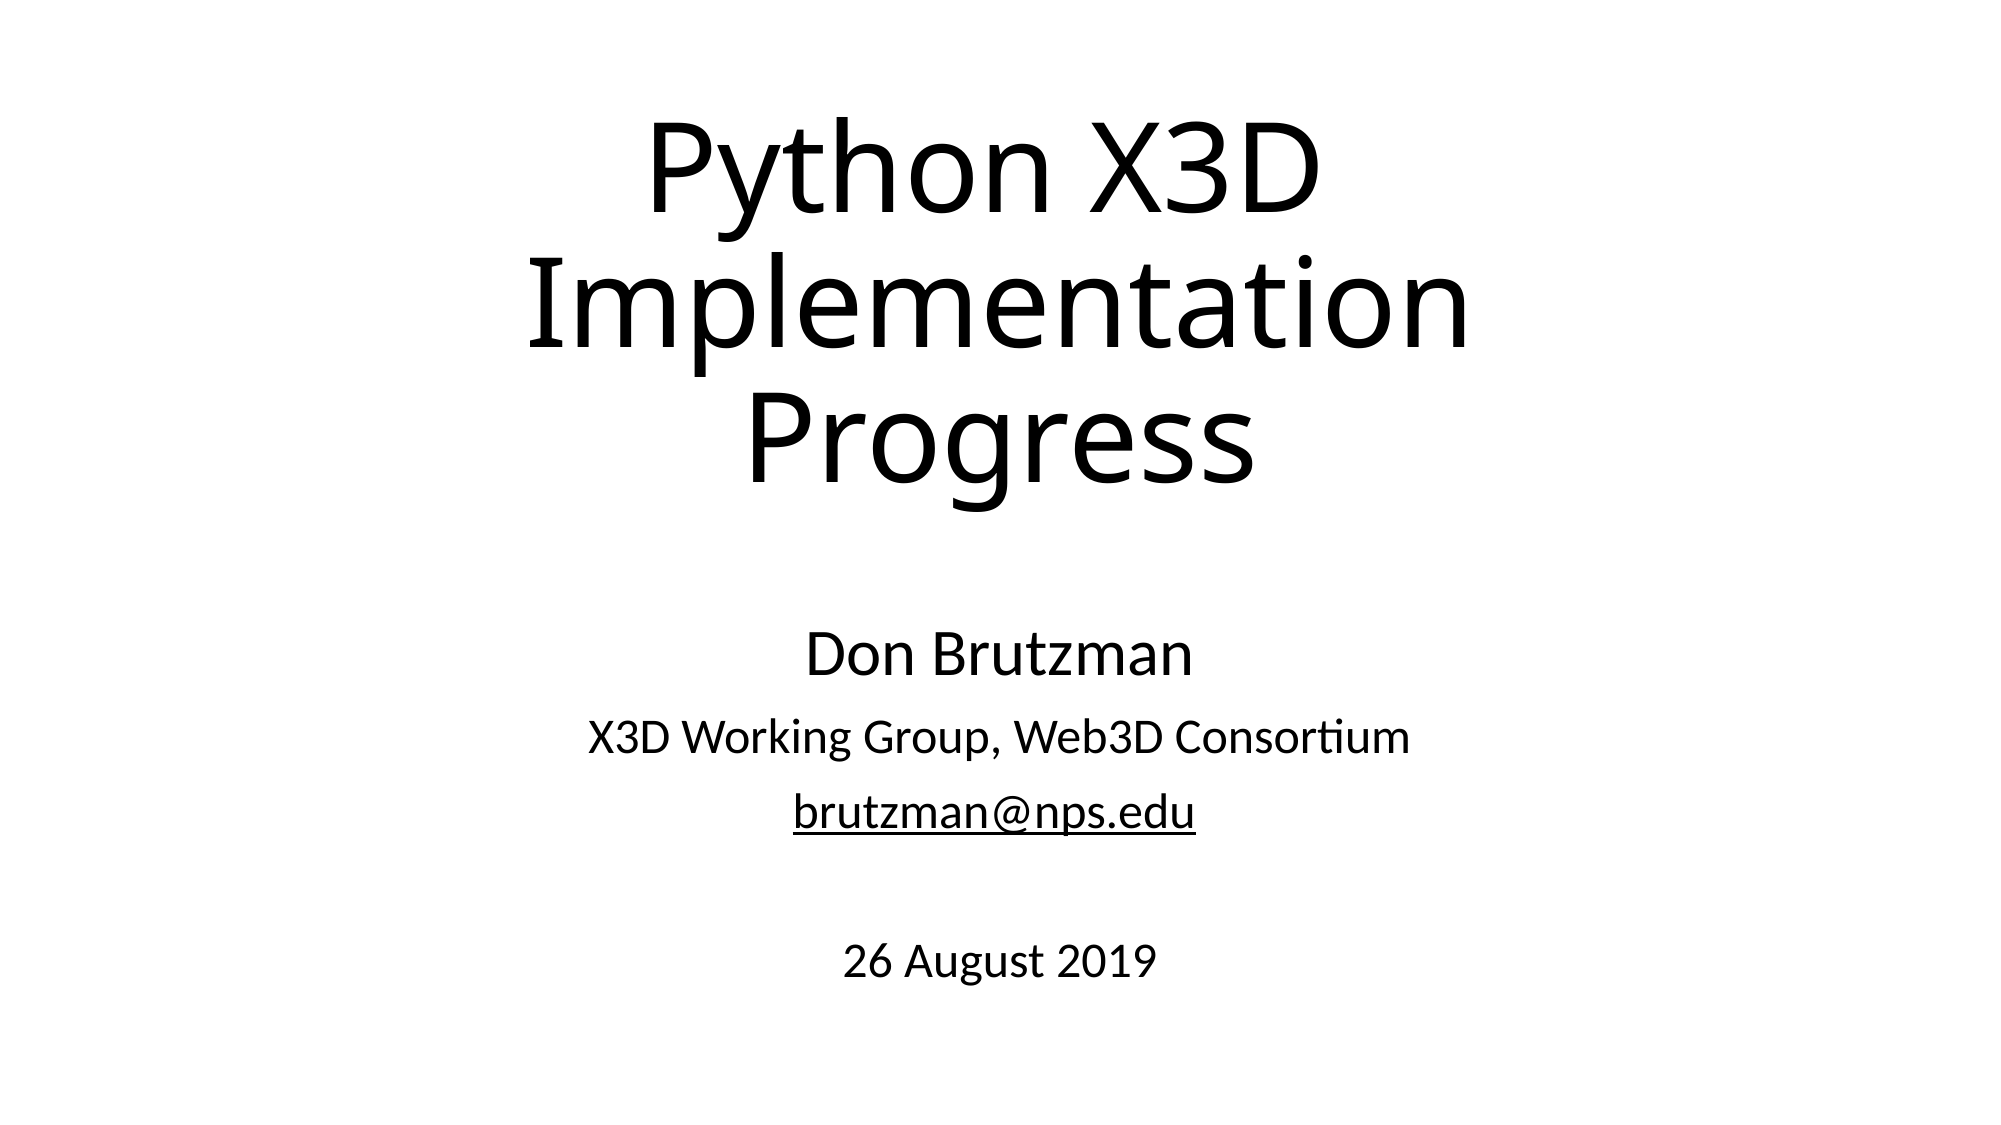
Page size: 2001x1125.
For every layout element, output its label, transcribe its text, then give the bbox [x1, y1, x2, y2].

title Python X3D Implementation Progress [249, 184, 1750, 517]
subtitle Don Brutzman X3D Working Group, Web3D Consortium brutzman@nps.edu 26 August 2019 [249, 609, 1750, 1049]
